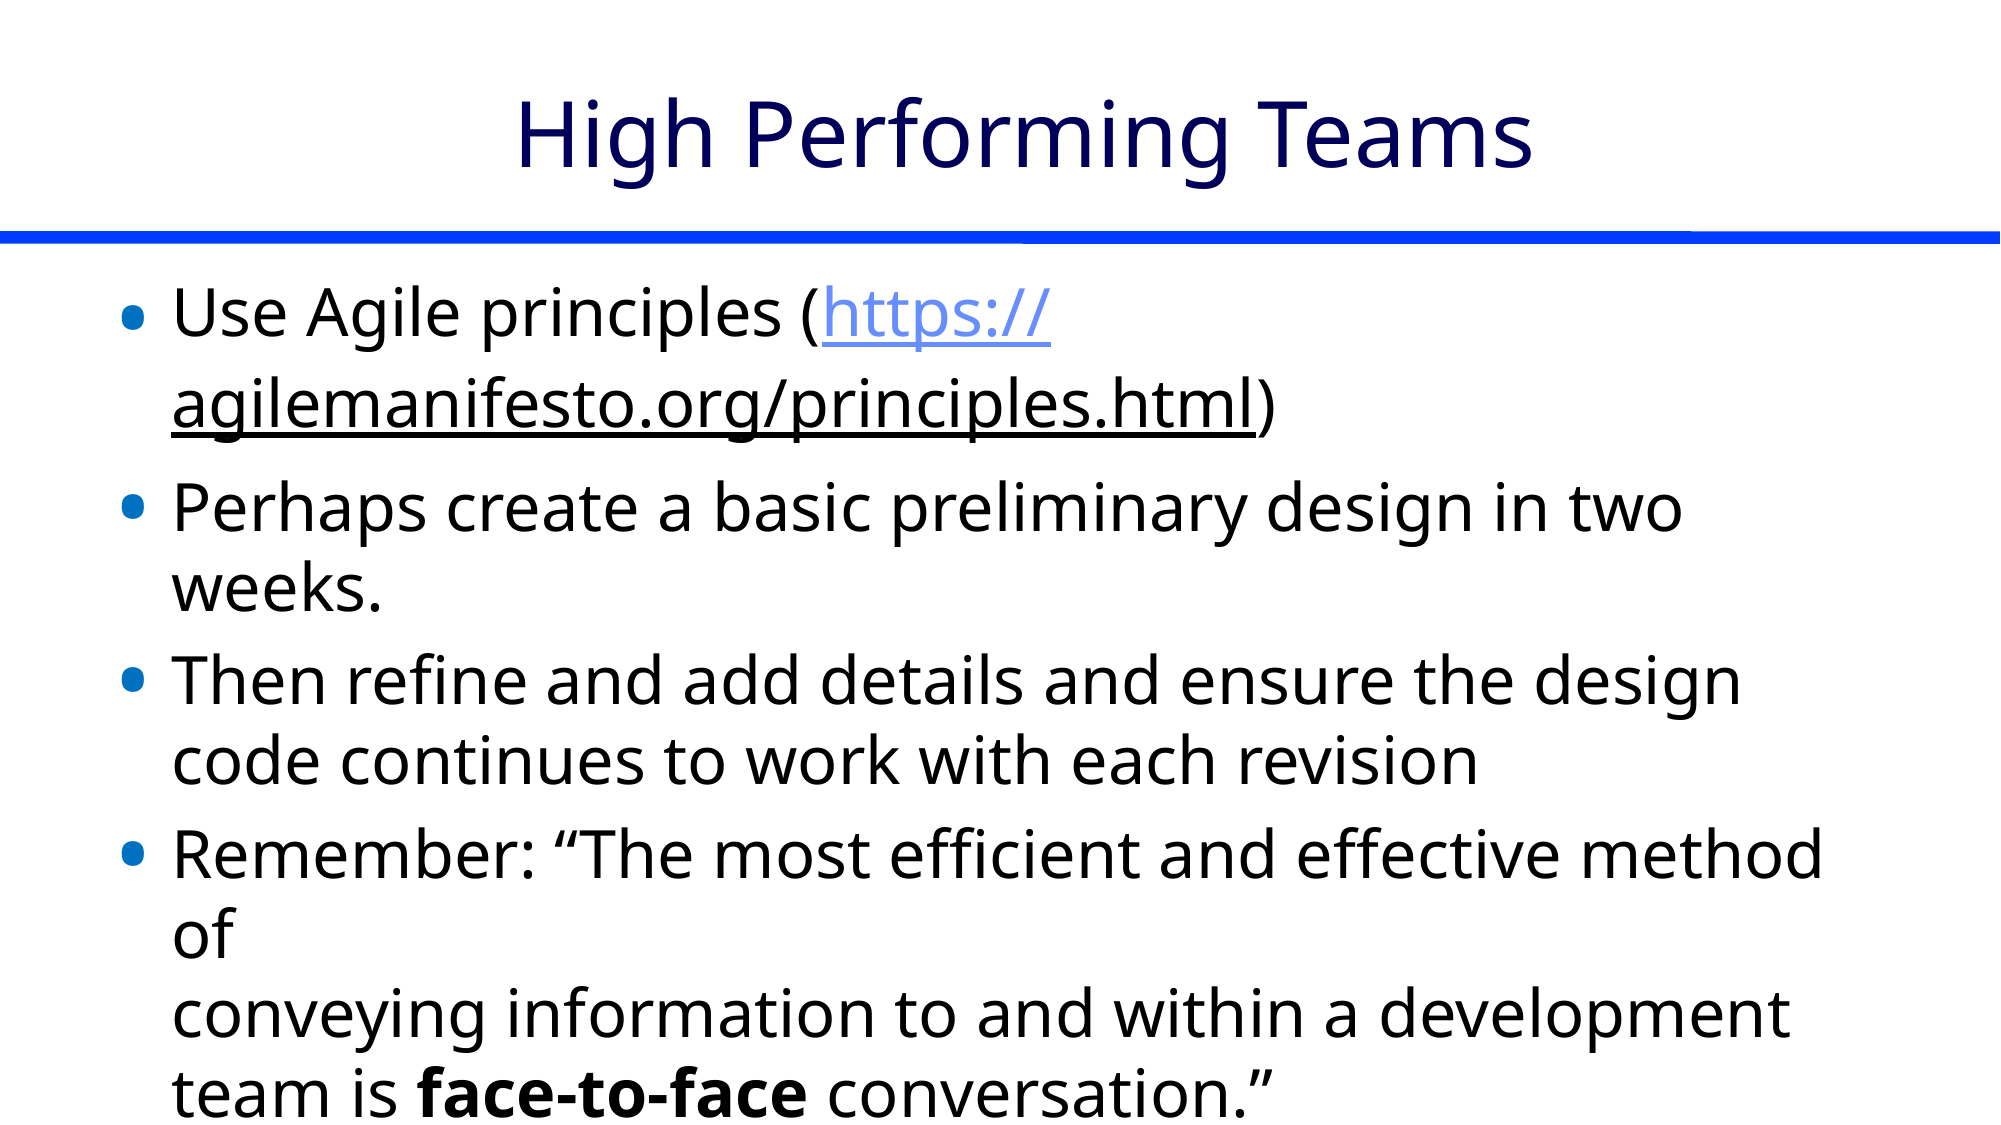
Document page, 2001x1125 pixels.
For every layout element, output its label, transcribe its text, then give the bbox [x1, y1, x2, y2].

list Use Agile principles (https://agilemanifesto.org/principles.html) Perhaps create a basic preliminary design in two weeks. Then refine and add details and ensure the design code continues to work with each revision Remember: “The most efficient and effective method of conveying information to and within a development team is face-to-face conversation.” [99, 262, 1901, 1006]
title High Performing Teams [99, 37, 1950, 225]
